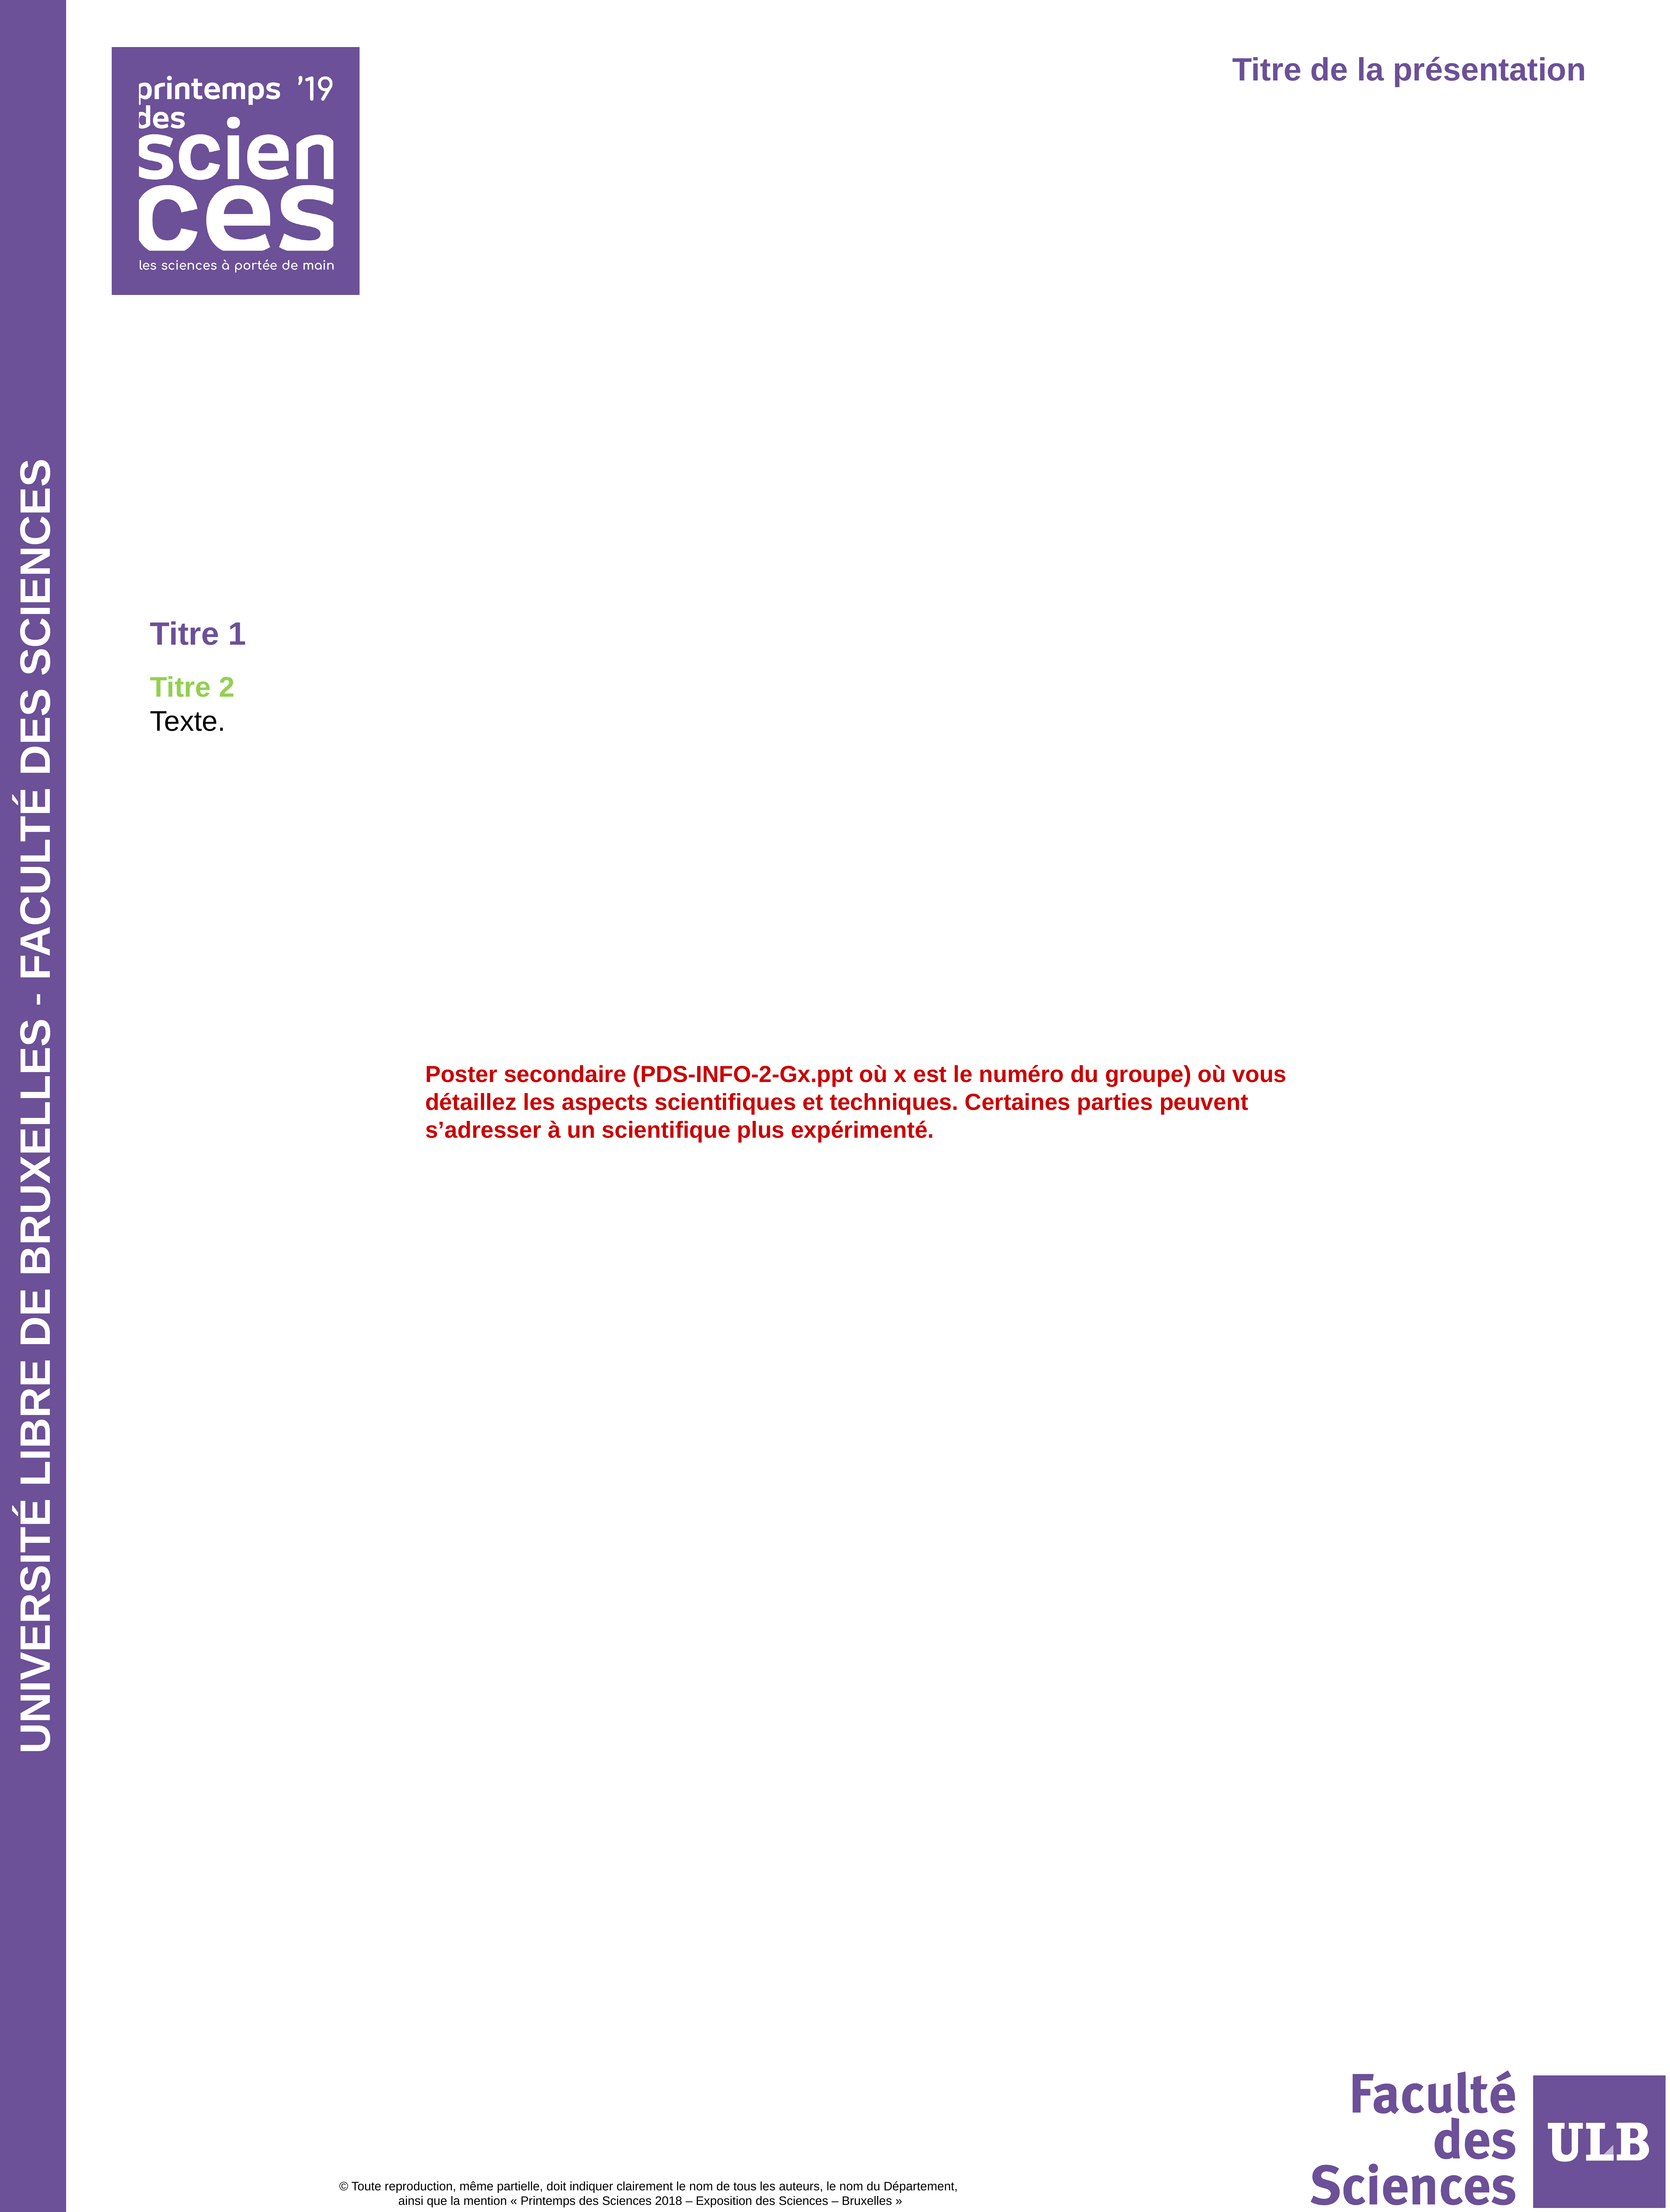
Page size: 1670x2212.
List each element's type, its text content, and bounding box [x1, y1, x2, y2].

picture [111, 47, 360, 295]
text_box © Toute reproduction, même partielle, doit indiquer clairement le nom de tous les auteurs, le nom du Département, ainsi que la mention « Printemps des Sciences 2018 – Exposition des Sciences – Bruxelles » [93, 2176, 1208, 2212]
text_box Titre de la présentation [1228, 46, 1600, 89]
picture [1305, 2062, 1522, 2212]
text_box Poster secondaire (PDS-INFO-2-Gx.ppt où x est le numéro du groupe) où vous détaillez les aspects scientifiques et techniques. Certaines parties peuvent s’adresser à un scientifique plus expérimenté. [421, 1057, 1365, 1201]
text_box UNIVERSITÉ LIBRE DE BRUXELLES - FACULTÉ DES SCIENCES [0, 0, 66, 2212]
text_box Titre 1 Titre 2 Texte. [145, 591, 839, 739]
picture [1533, 2075, 1666, 2208]
